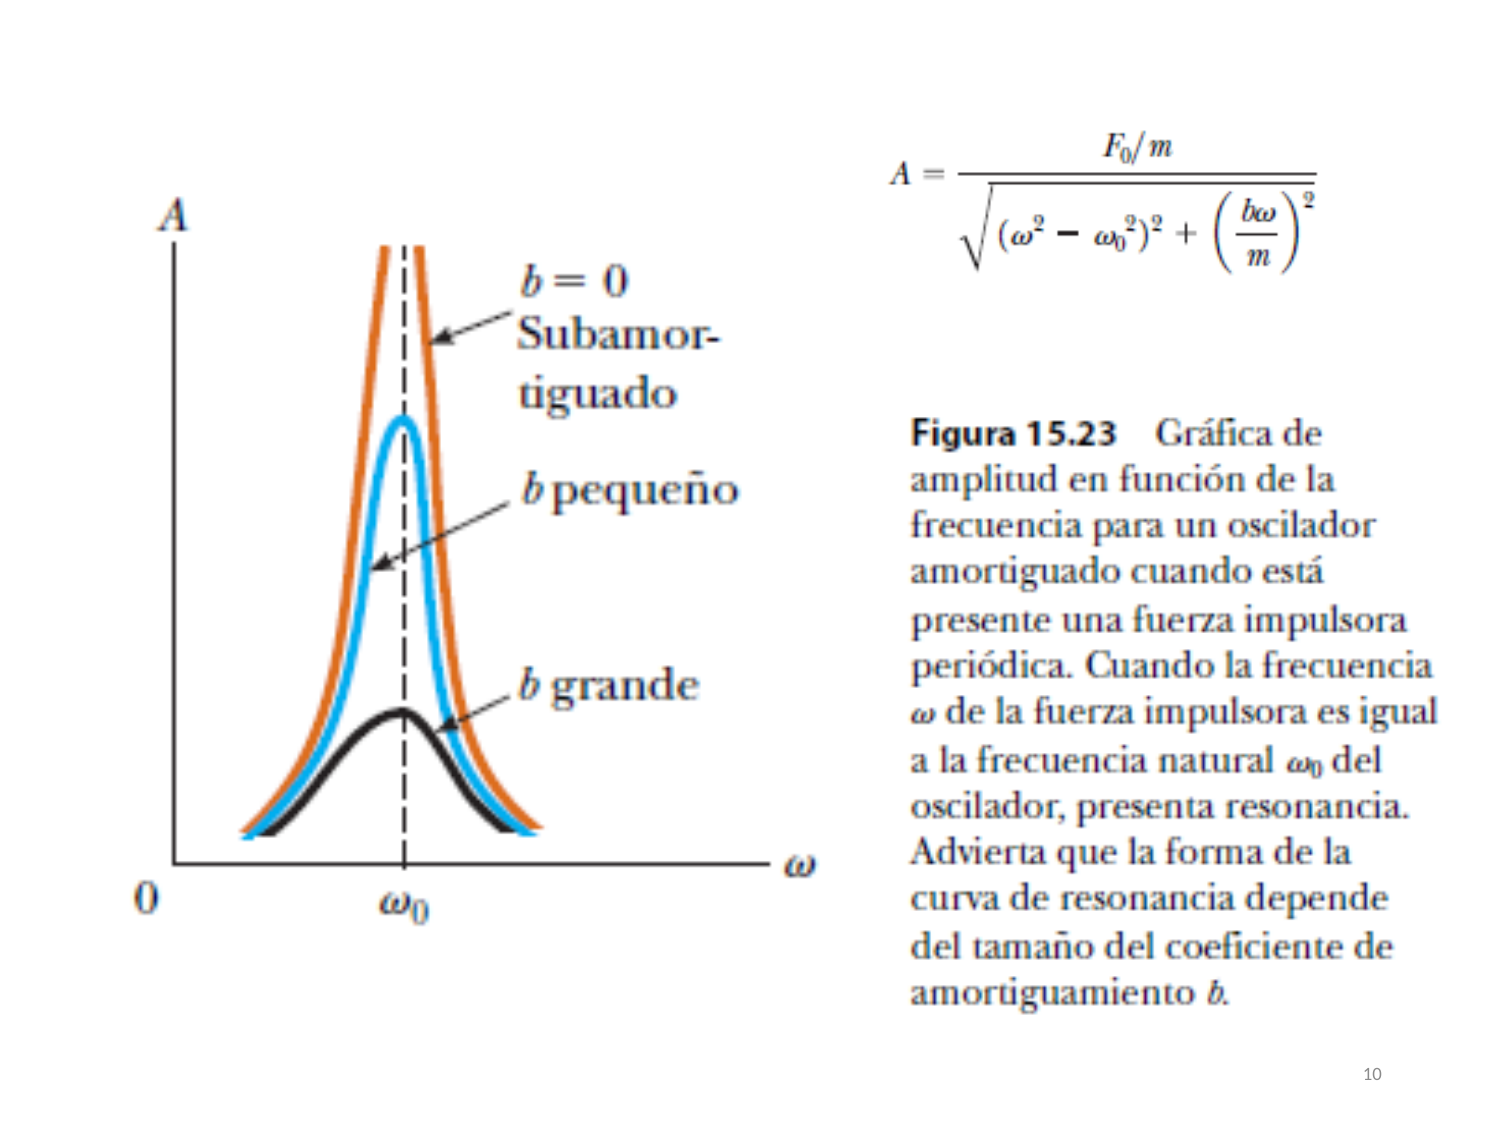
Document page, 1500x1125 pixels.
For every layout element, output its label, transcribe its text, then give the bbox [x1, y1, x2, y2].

picture [866, 113, 1341, 290]
picture [876, 413, 1472, 1024]
picture [88, 173, 853, 952]
slide_number 10 [1059, 1042, 1397, 1103]
